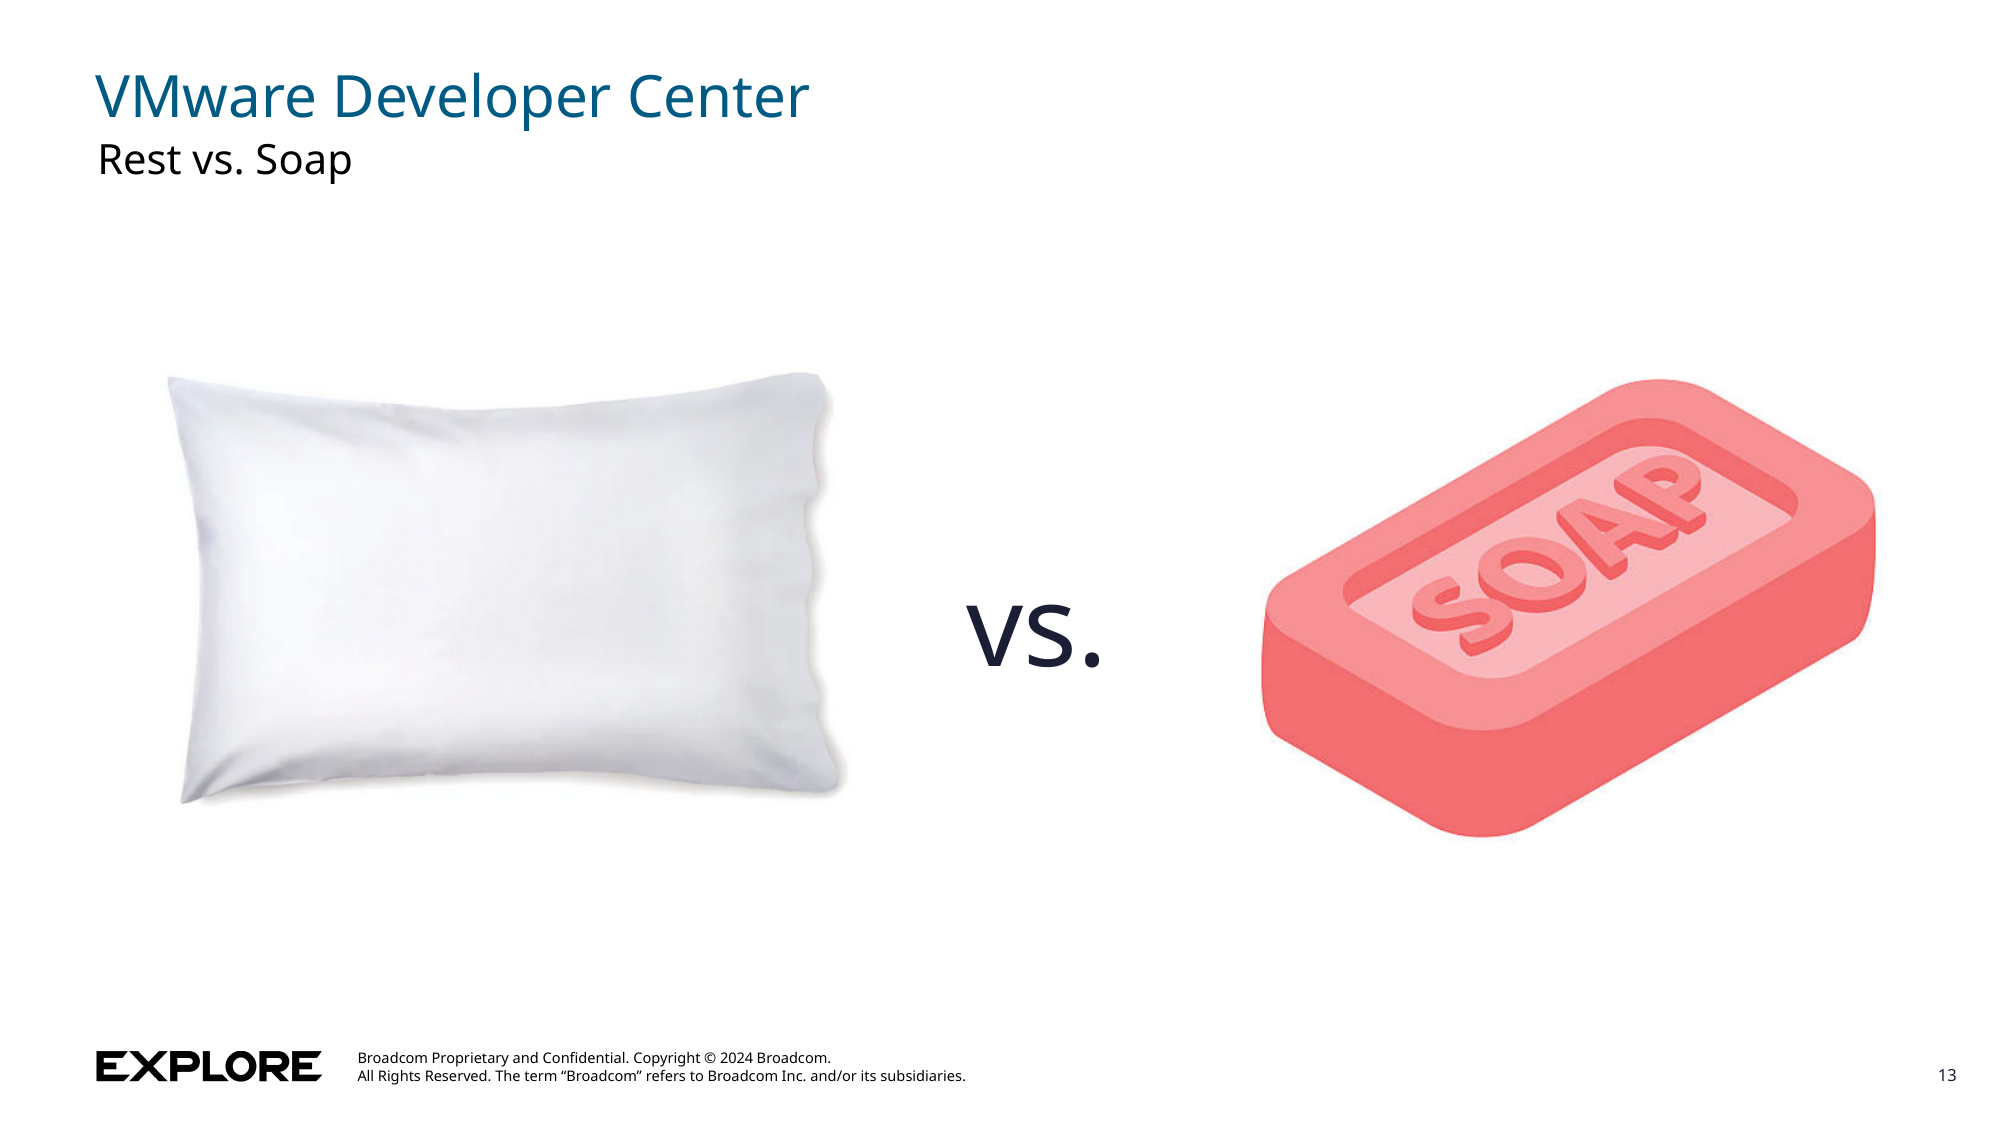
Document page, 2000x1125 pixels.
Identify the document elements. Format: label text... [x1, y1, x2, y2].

text_box vs. [966, 513, 1211, 690]
subtitle Rest vs. Soap [97, 133, 1900, 174]
picture [112, 331, 903, 855]
picture [96, 1051, 323, 1082]
picture [1216, 305, 1909, 855]
title VMware Developer Center [95, 67, 1900, 131]
